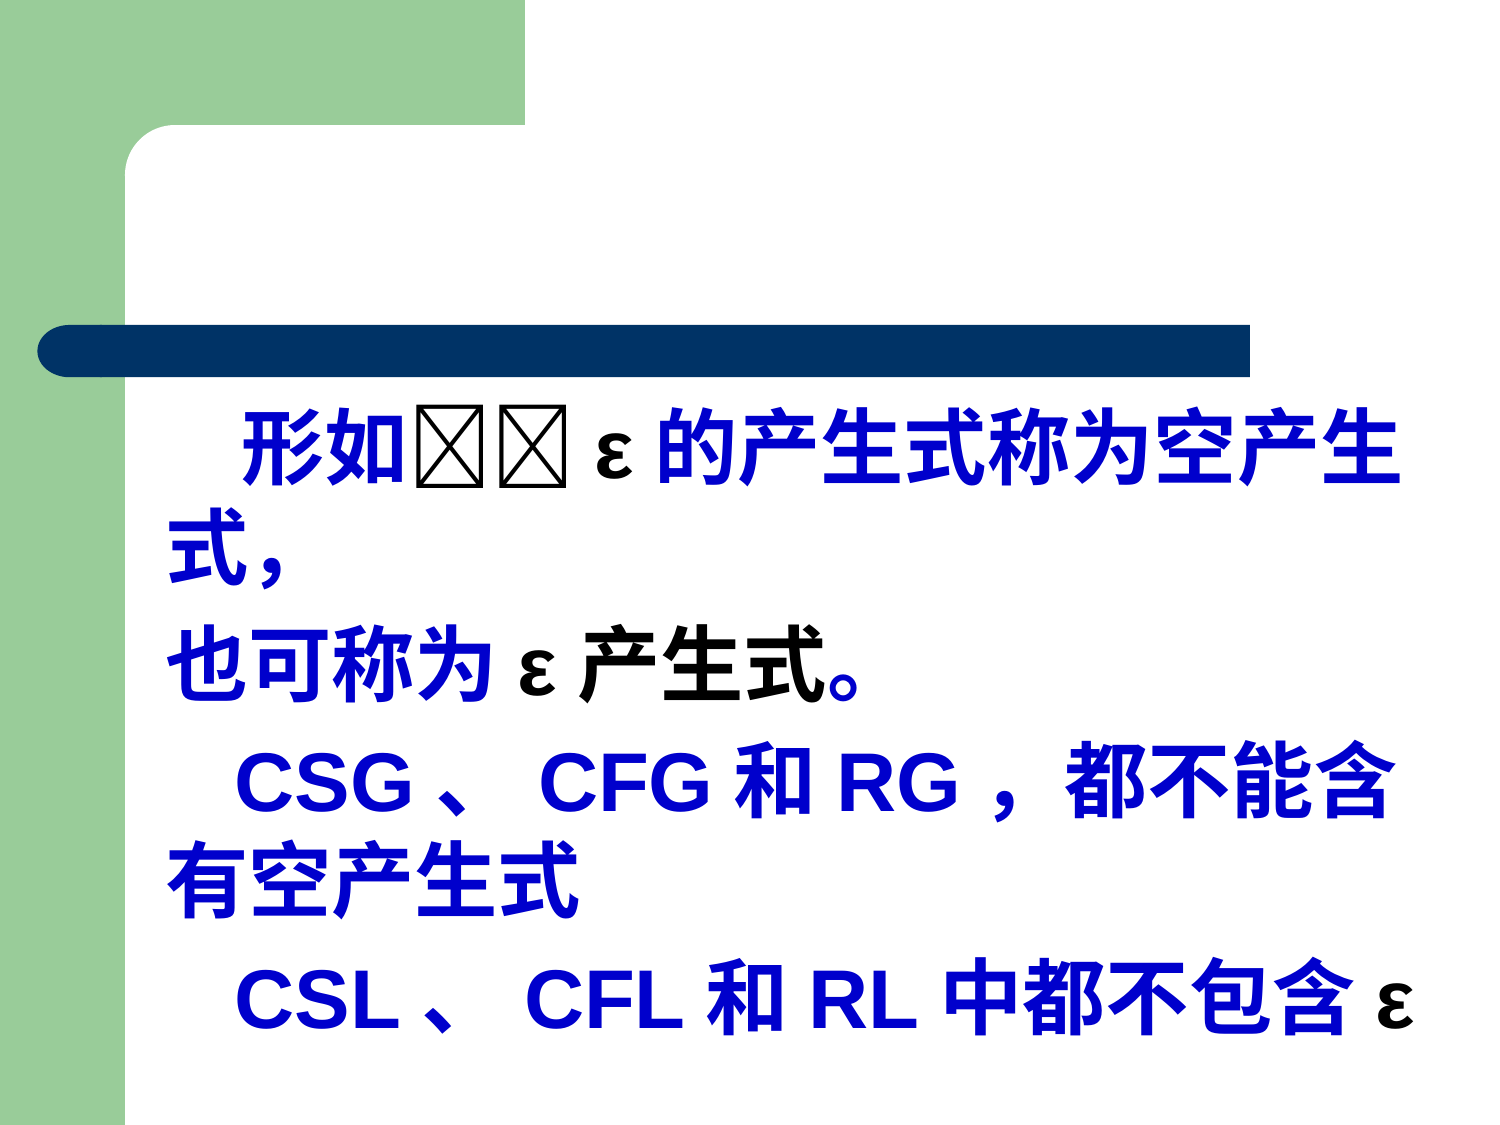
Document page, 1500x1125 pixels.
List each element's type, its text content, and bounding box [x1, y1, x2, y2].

list 形如ε的产生式称为空产生式， 也可称为ε产生式。 CSG、CFG和RG，都不能含有空产生式 CSL、CFL和RL中都不包含ε [149, 387, 1463, 1001]
